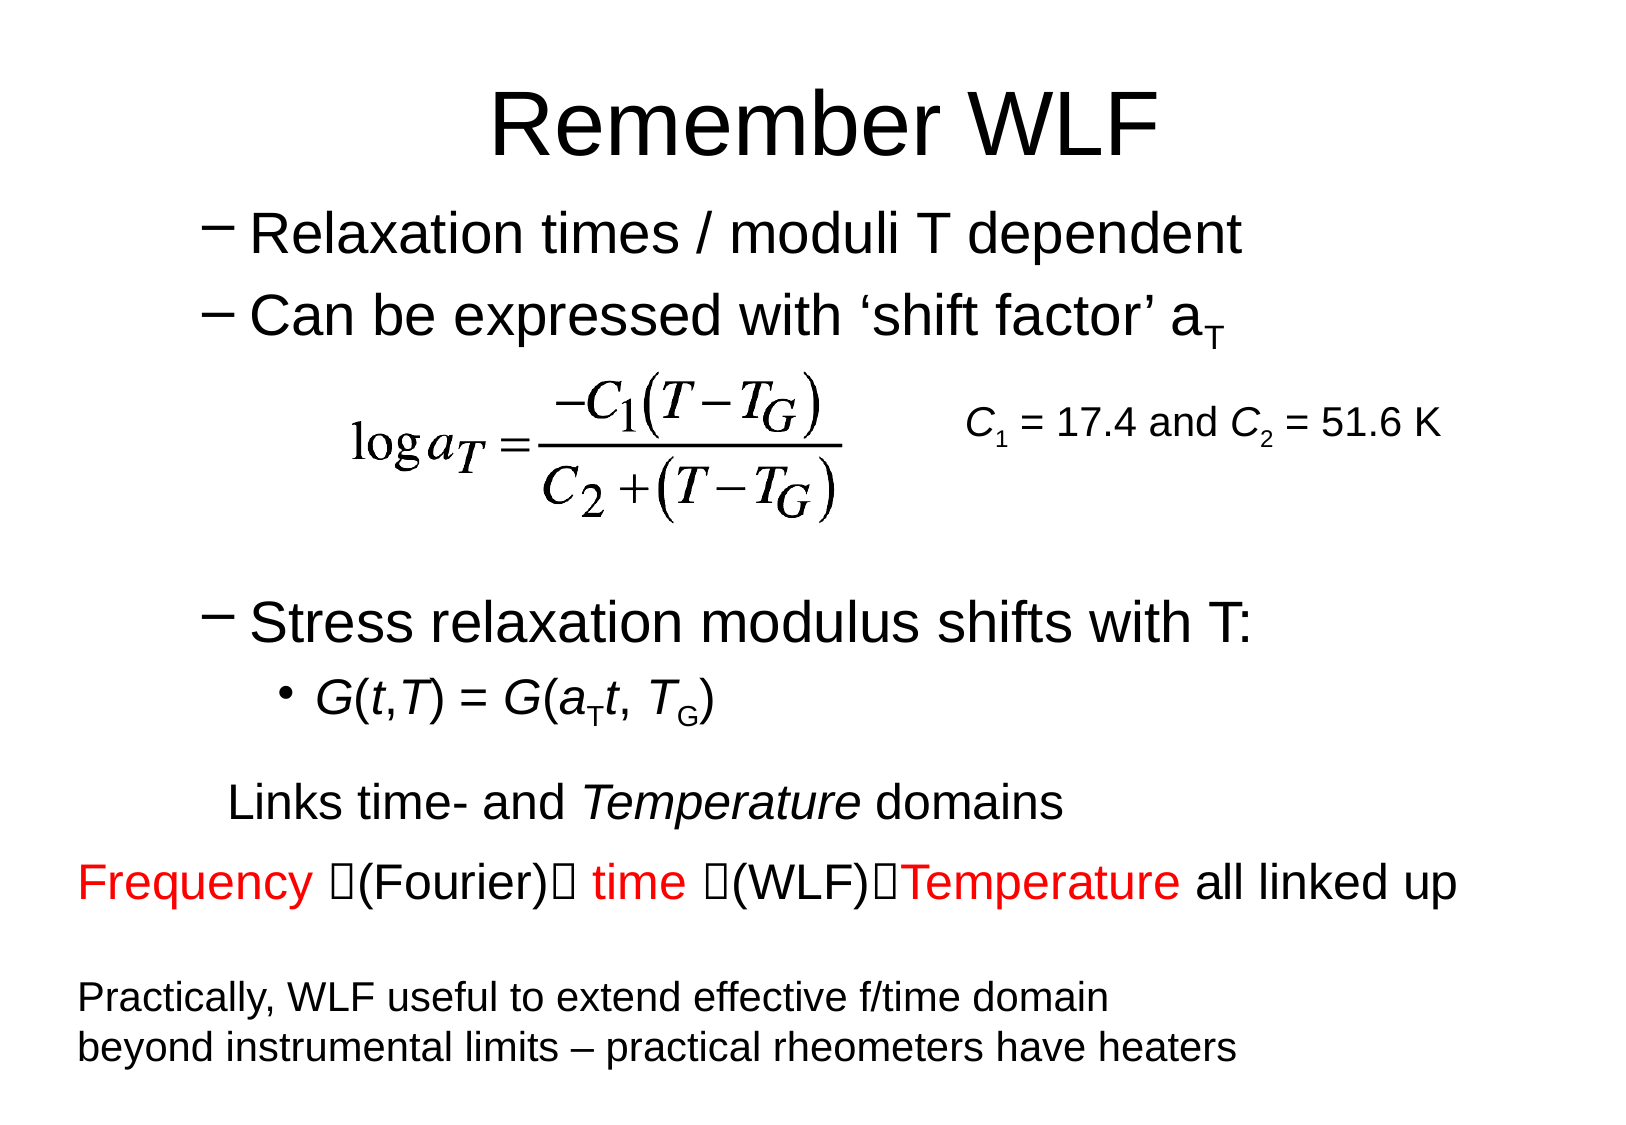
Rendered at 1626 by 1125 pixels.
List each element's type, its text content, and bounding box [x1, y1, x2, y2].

text_box Links time- and Temperature domains Frequency (Fourier) time (WLF)Temperature all linked up Practically, WLF useful to extend effective f/time domain beyond instrumental limits – practical rheometers have heaters [62, 762, 1575, 1078]
list Relaxation times / moduli T dependent Can be expressed with ‘shift factor’ aT Stress relaxation modulus shifts with T: G(t,T) = G(aTt, TG) [112, 187, 1494, 762]
text_box C1 = 17.4 and C2 = 51.6 K [949, 387, 1475, 510]
title Remember WLF [24, 24, 1625, 213]
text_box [337, 362, 853, 528]
